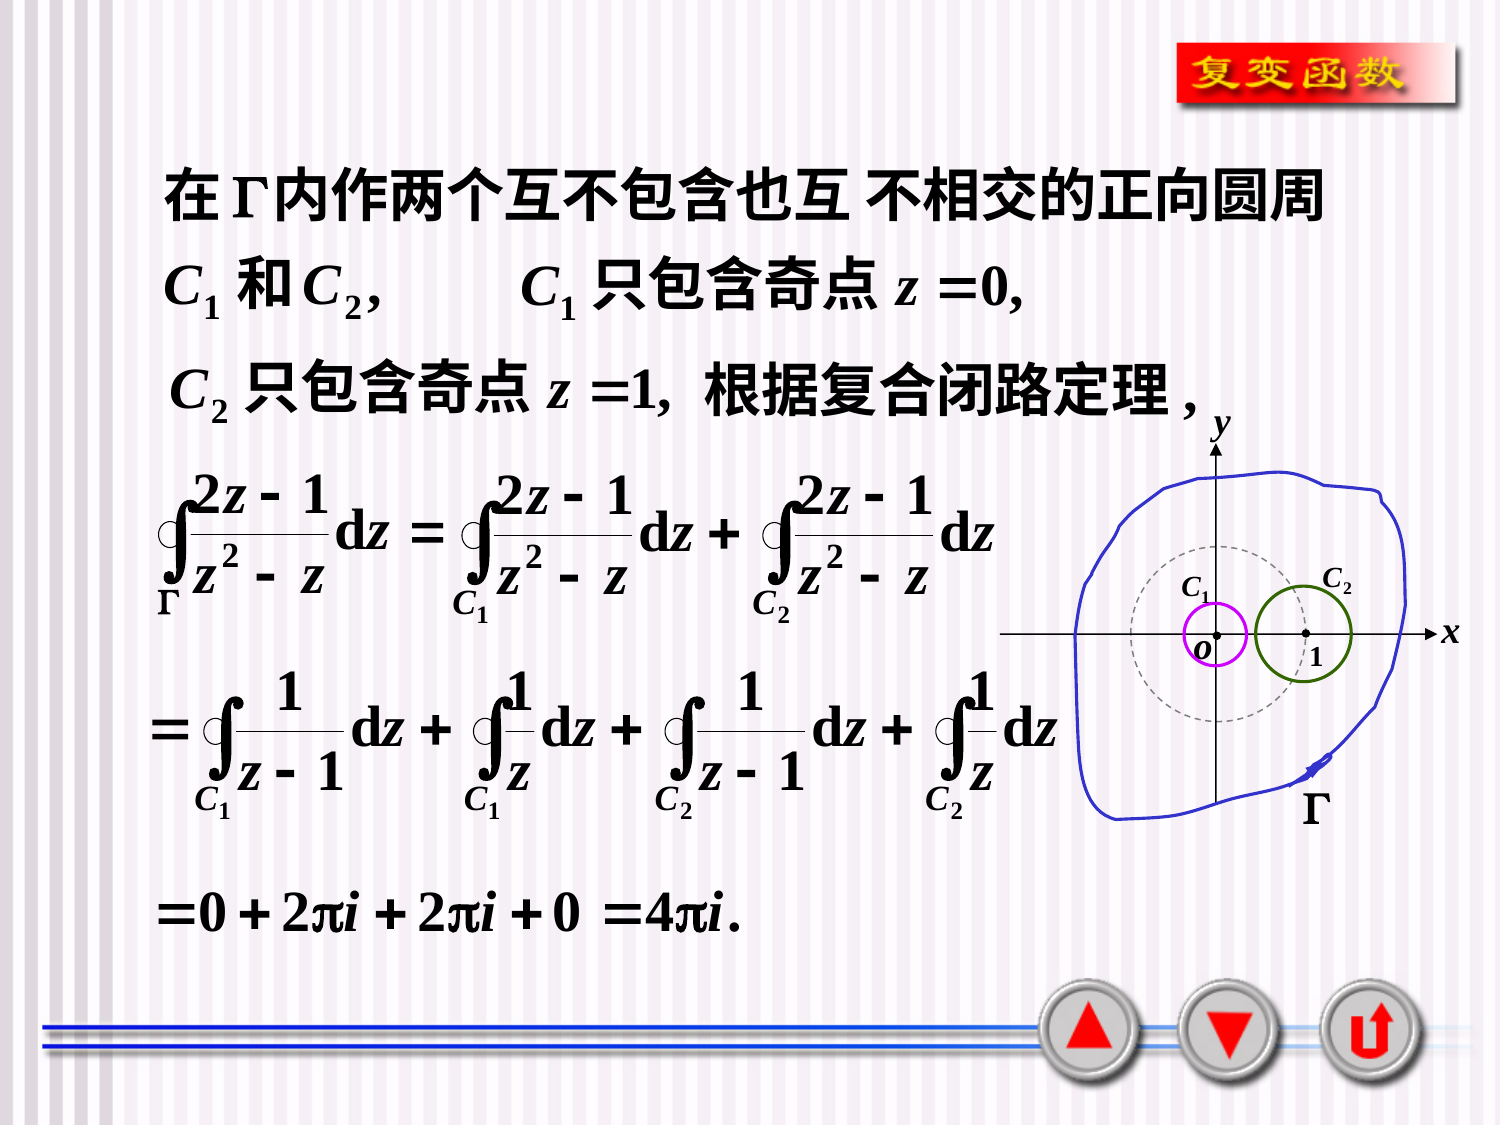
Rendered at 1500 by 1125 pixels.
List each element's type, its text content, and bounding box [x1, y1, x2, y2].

picture [0, 0, 1500, 1125]
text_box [1180, 571, 1211, 606]
text_box 根据复合闭路定理, [688, 345, 1264, 431]
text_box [449, 463, 1000, 629]
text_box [999, 412, 1464, 827]
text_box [167, 356, 748, 428]
slide_number [1190, 1052, 1500, 1125]
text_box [149, 885, 586, 938]
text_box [151, 462, 444, 619]
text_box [162, 162, 1425, 325]
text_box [518, 253, 1100, 325]
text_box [1321, 562, 1354, 597]
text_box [596, 885, 745, 938]
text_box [143, 659, 1065, 824]
